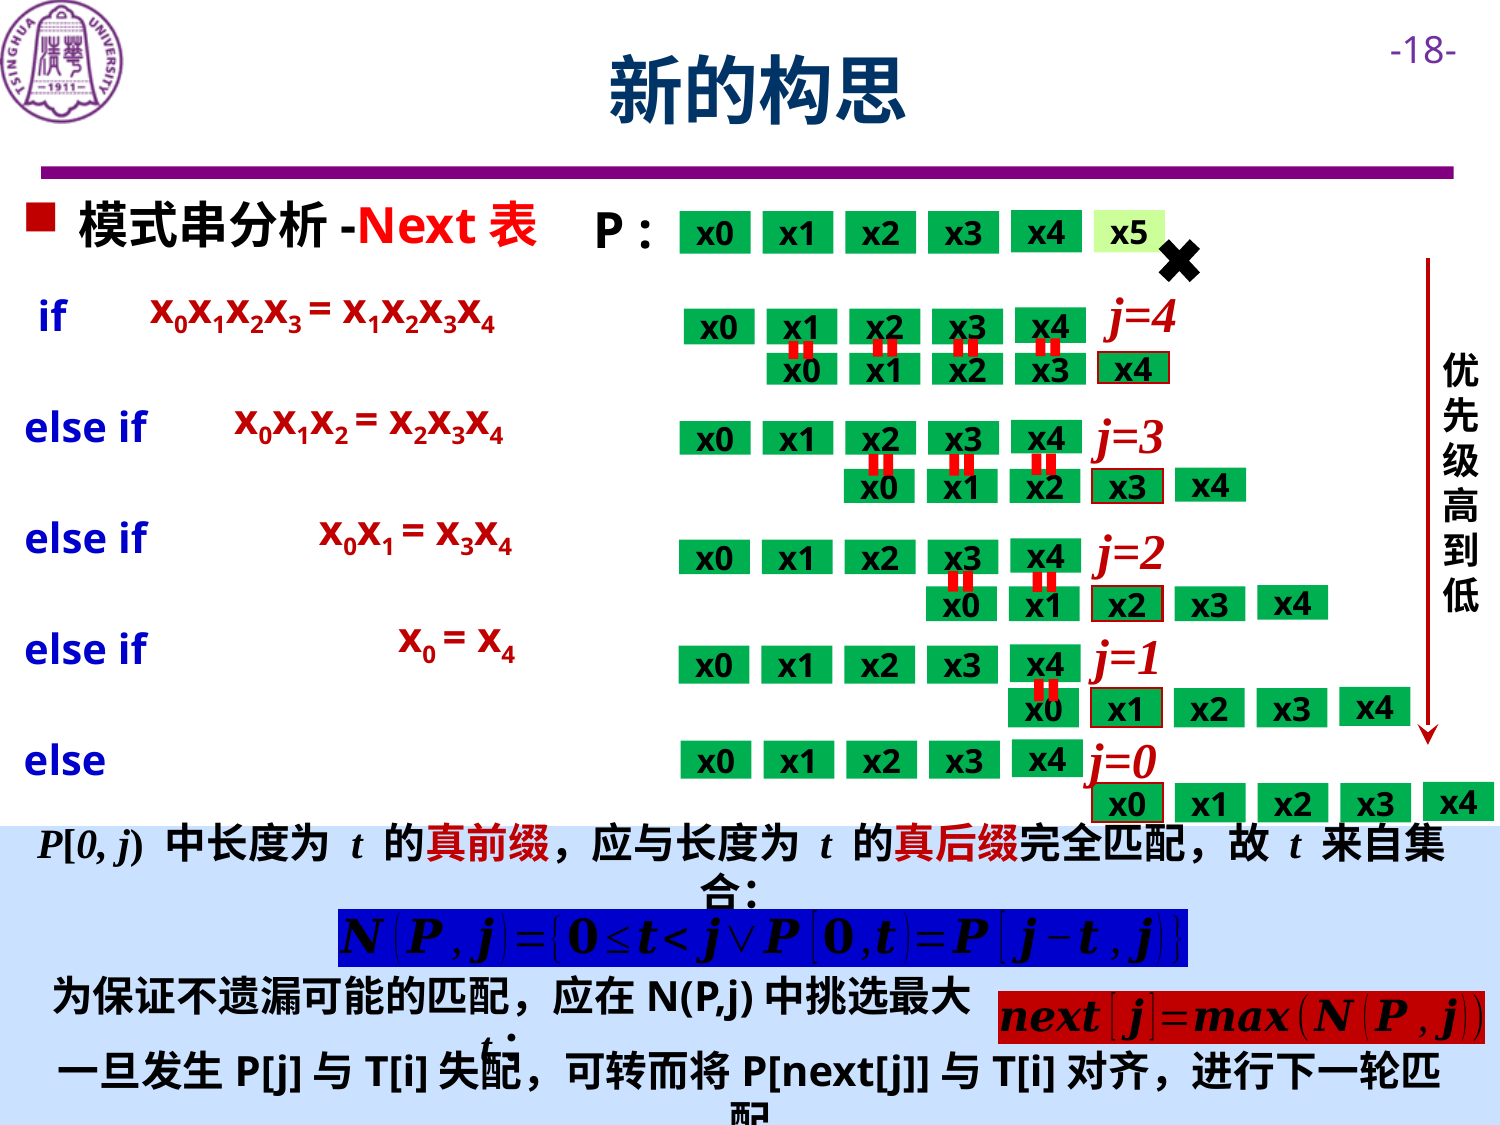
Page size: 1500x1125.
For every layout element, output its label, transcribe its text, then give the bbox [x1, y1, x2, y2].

text_box [963, 571, 973, 592]
text_box x2 [845, 421, 917, 455]
text_box else [0, 730, 123, 787]
text_box x3 [927, 645, 998, 684]
text_box [868, 454, 879, 476]
text_box x2 [844, 645, 916, 684]
text_box x0 [683, 308, 755, 345]
text_box [964, 454, 974, 476]
text_box x3 [928, 211, 1000, 254]
text_box [948, 571, 959, 592]
text_box x1 [1090, 691, 1162, 722]
text_box x1 [762, 211, 834, 254]
text_box x0 [1008, 688, 1079, 728]
text_box x3 [932, 308, 1004, 345]
text_box x4 [1011, 419, 1075, 454]
text_box 模式串分析-Next表 [7, 186, 628, 262]
text_box x0 [678, 645, 750, 684]
text_box x3 [1256, 688, 1328, 728]
text_box j=0 [1067, 722, 1179, 796]
text_box [968, 338, 978, 357]
text_box x0 [766, 352, 838, 385]
text_box [883, 454, 894, 476]
text_box [949, 454, 960, 476]
text_box x2 [849, 308, 921, 345]
text_box [1158, 239, 1201, 275]
text_box x4 [1011, 210, 1082, 253]
text_box x0x1x2x3 = x1x2x3x4 [115, 287, 530, 332]
text_box x1 [849, 352, 921, 385]
text_box [788, 341, 799, 359]
text_box 优先级高到低 [1432, 339, 1500, 625]
text_box [803, 341, 814, 359]
text_box x4 [1011, 739, 1067, 778]
text_box x3 [928, 421, 1000, 455]
text_box [0, 826, 1500, 1125]
text_box x1 [1008, 586, 1080, 622]
text_box j=3 [1075, 397, 1187, 471]
text_box x5 [1093, 210, 1165, 253]
text_box x4 [1423, 781, 1495, 821]
text_box x0 [679, 421, 751, 455]
text_box x3 [927, 539, 999, 575]
text_box [1046, 453, 1056, 475]
text_box P : [542, 200, 678, 256]
text_box x0x1 = x3x4 [302, 508, 530, 555]
text_box x3 [1092, 471, 1164, 503]
text_box [872, 338, 883, 357]
text_box x1 [926, 468, 998, 503]
text_box x3 [1174, 586, 1246, 622]
text_box x3 [1015, 352, 1086, 385]
text_box 一旦发生P[j]与T[i]失配，可转而将P[next[j]]与T[i]对齐，进行下一轮匹配 [42, 1060, 1458, 1125]
text_box x4 [1009, 644, 1073, 683]
text_box x1 [1174, 783, 1246, 823]
text_box x4 [1097, 351, 1169, 384]
text_box [1032, 571, 1043, 592]
text_box x4 [1015, 307, 1086, 343]
text_box x3 [929, 740, 1000, 779]
text_box [1031, 453, 1042, 475]
text_box [887, 338, 898, 357]
text_box j=1 [1073, 618, 1185, 691]
text_box x0 = x4 [384, 617, 530, 662]
text_box x0 [926, 586, 997, 622]
text_box x0 [680, 740, 752, 779]
text_box [1048, 679, 1059, 702]
text_box x1 [761, 539, 833, 575]
text_box x0 [679, 539, 750, 575]
text_box [1046, 571, 1057, 592]
text_box x3 [1340, 783, 1412, 823]
text_box x0 [1091, 796, 1163, 823]
text_box x0 [679, 211, 751, 254]
text_box [953, 338, 964, 357]
text_box x1 [766, 308, 838, 345]
text_box x1 [763, 740, 835, 779]
text_box x2 [1173, 688, 1245, 728]
text_box [1034, 679, 1044, 702]
text_box x2 [932, 352, 1004, 385]
text_box x0 [843, 468, 915, 503]
text_box x2 [844, 539, 916, 575]
text_box x4 [1257, 585, 1329, 620]
text_box x2 [846, 740, 918, 779]
text_box x2 [845, 211, 917, 254]
title 新的构思 [135, 13, 1383, 165]
picture [0, 0, 124, 124]
text_box x2 [1009, 468, 1081, 503]
text_box x4 [1010, 538, 1076, 573]
text_box if [0, 286, 90, 343]
text_box x2 [1091, 586, 1163, 618]
text_box j=2 [1076, 512, 1188, 586]
text_box [1035, 338, 1046, 357]
text_box P[0, j) 中长度为 t 的真前缀，应与长度为 t 的真后缀完全匹配，故 t 来自集合： [3, 832, 1480, 902]
text_box x0x1x2 = x2x3x4 [208, 396, 530, 446]
text_box x1 [761, 645, 833, 684]
text_box else if [0, 508, 160, 565]
text_box x2 [1257, 783, 1329, 823]
text_box j=4 [1087, 275, 1199, 349]
text_box x4 [1339, 686, 1411, 726]
text_box 为保证不遗漏可能的匹配，应在N(P,j)中挑选最大 t： [9, 984, 1015, 1055]
text_box x4 [1175, 467, 1247, 502]
text_box [1050, 338, 1061, 357]
text_box else if [0, 619, 160, 676]
text_box x1 [762, 421, 834, 455]
text_box else if [0, 397, 160, 454]
